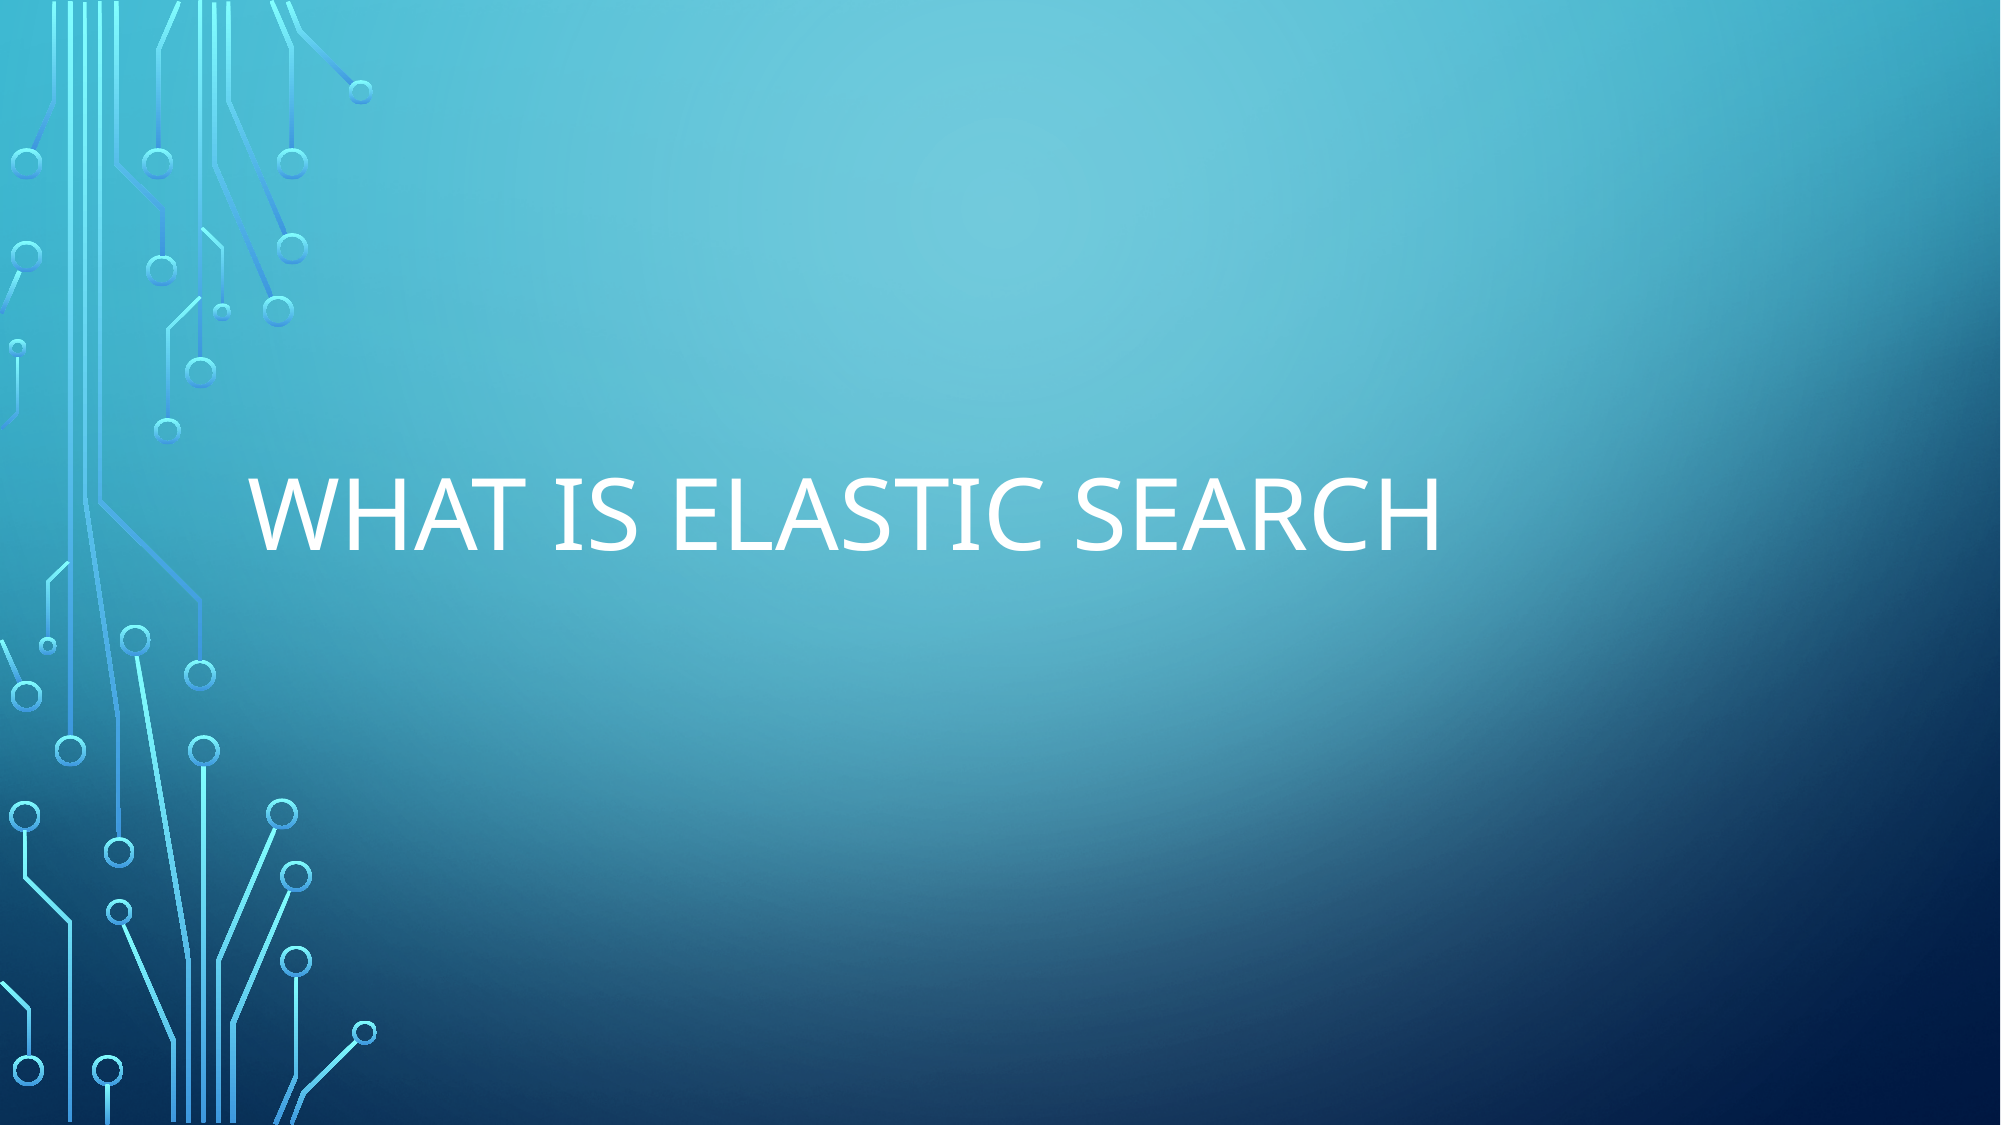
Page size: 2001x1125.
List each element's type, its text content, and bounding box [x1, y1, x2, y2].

title What is Elastic search [232, 429, 1933, 578]
